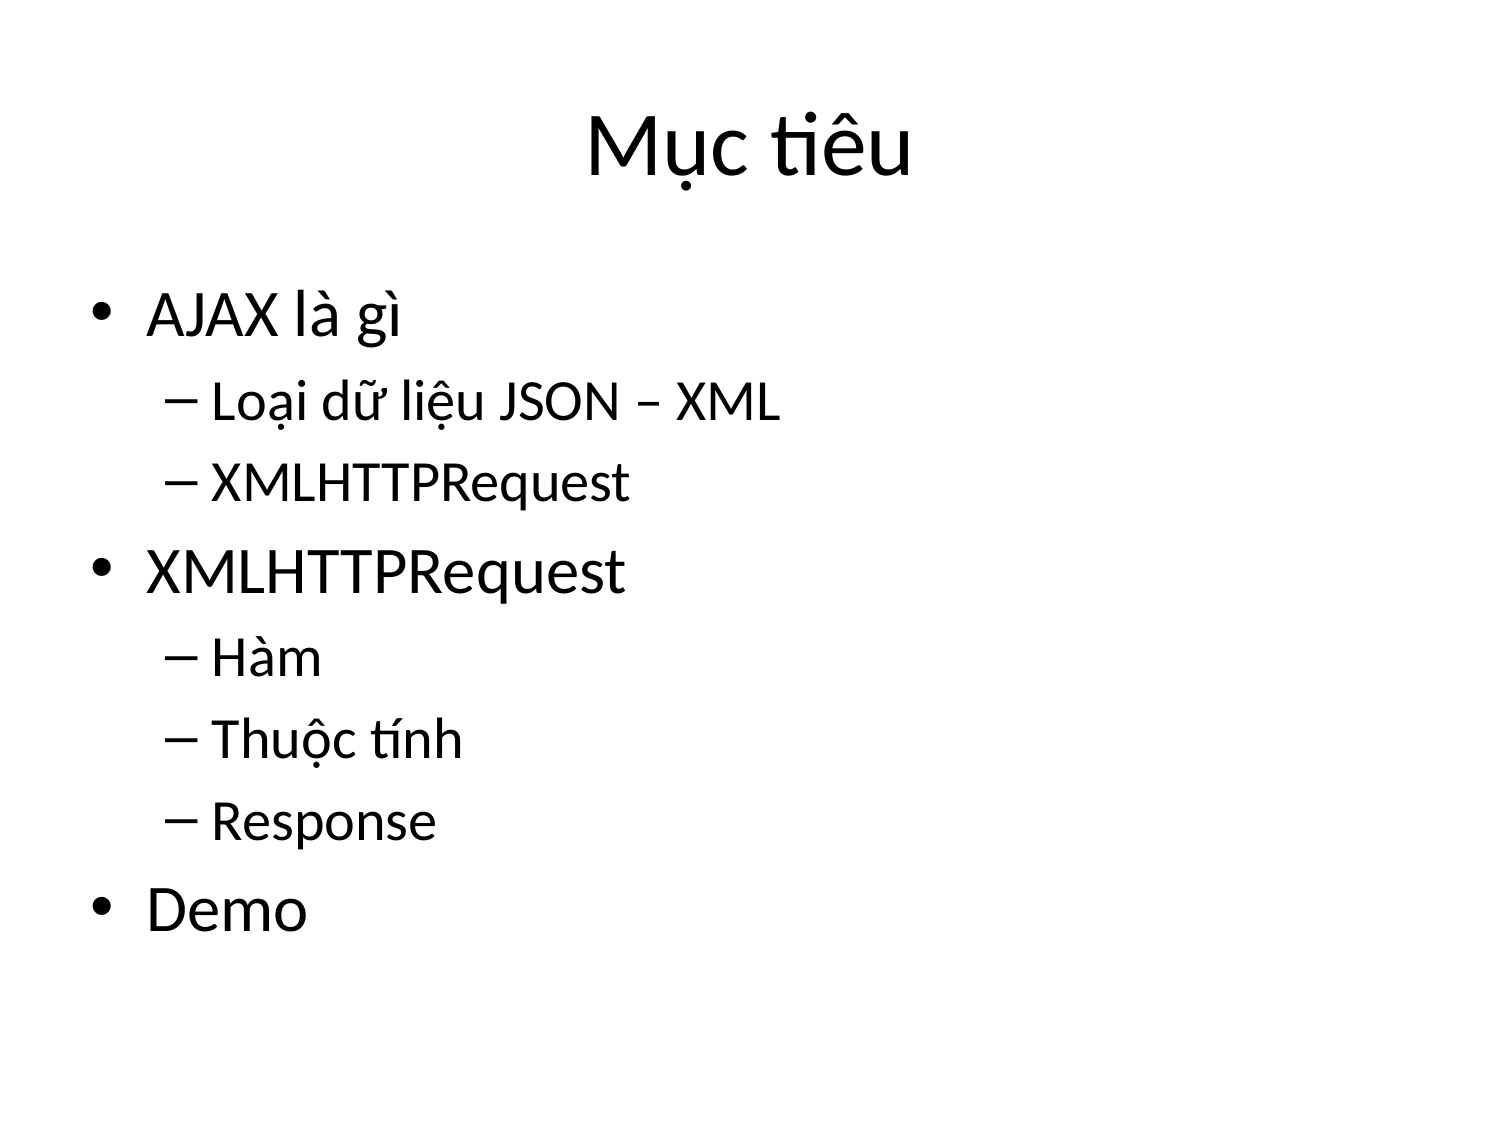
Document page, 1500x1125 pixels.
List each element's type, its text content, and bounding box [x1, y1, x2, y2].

list AJAX là gì Loại dữ liệu JSON – XML XMLHTTPRequest XMLHTTPRequest Hàm Thuộc tính Response Demo [75, 262, 1425, 1005]
title Mục tiêu [75, 45, 1425, 233]
